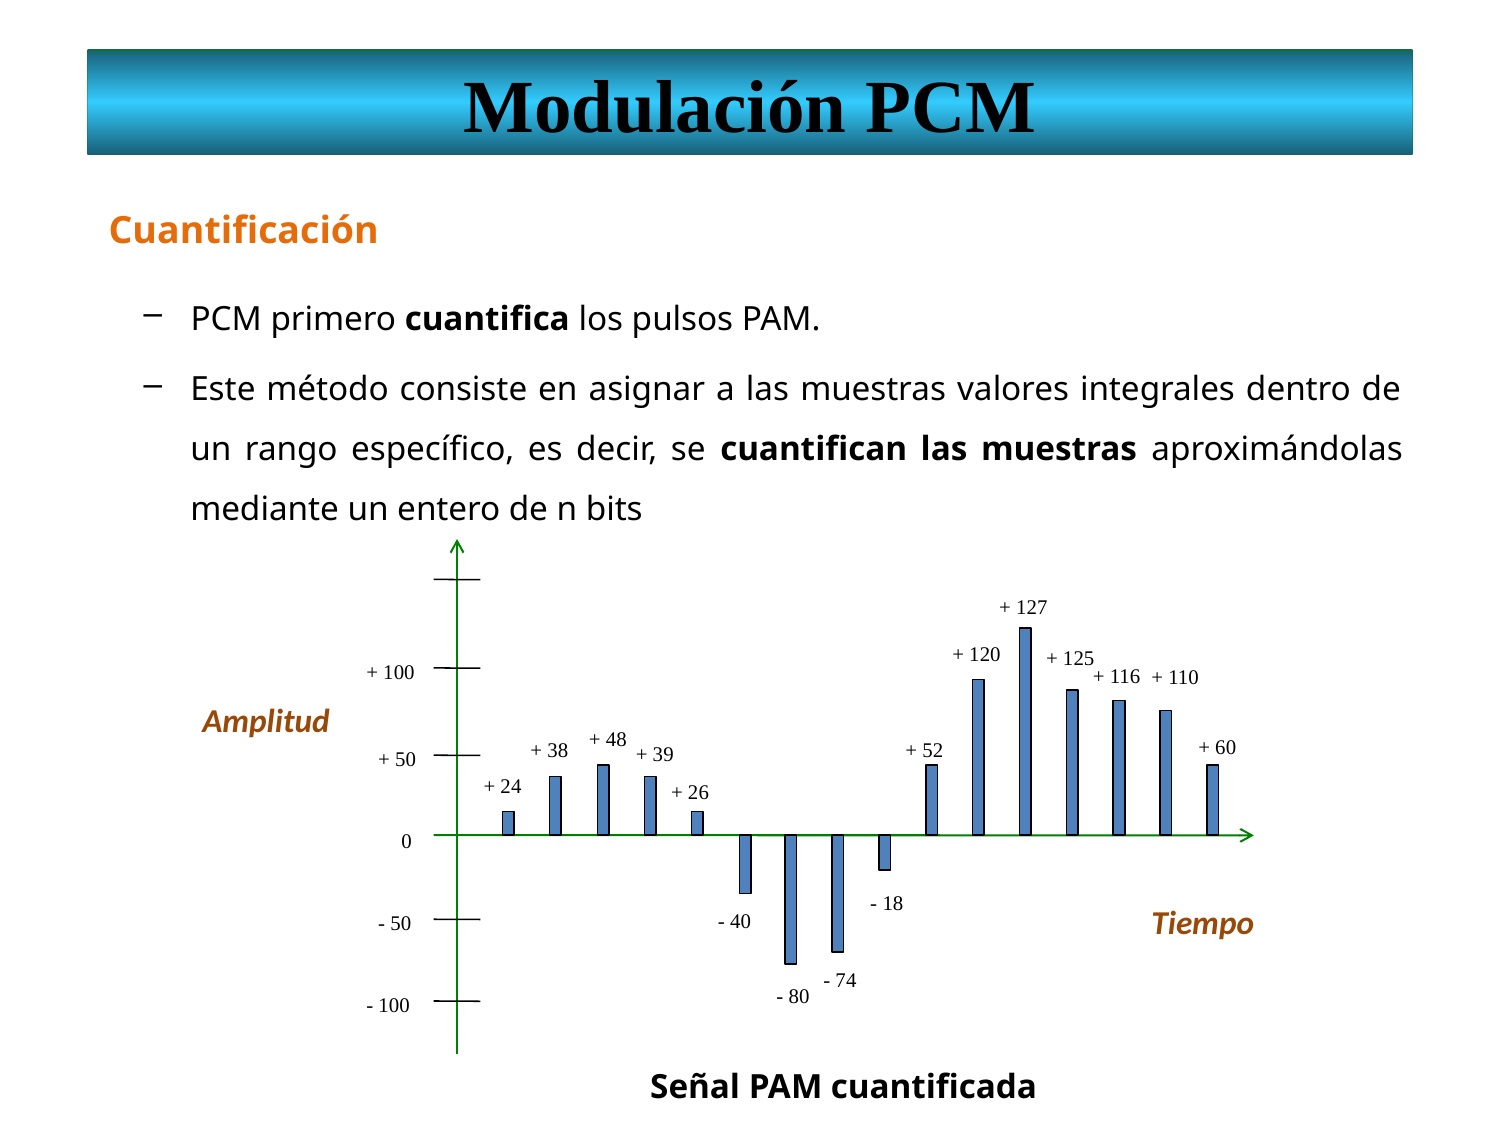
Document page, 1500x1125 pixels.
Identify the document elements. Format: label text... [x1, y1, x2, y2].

text_box Este método consiste en asignar a las muestras valores integrales dentro de un rango específico, es decir, se cuantifican las muestras aproximándolas mediante un entero de n bits [128, 339, 1418, 551]
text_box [187, 538, 1337, 1114]
text_box PCM primero cuantifica los pulsos PAM. [128, 269, 1219, 339]
text_box Cuantificación [93, 175, 926, 270]
text_box Modulación PCM [87, 49, 1413, 155]
